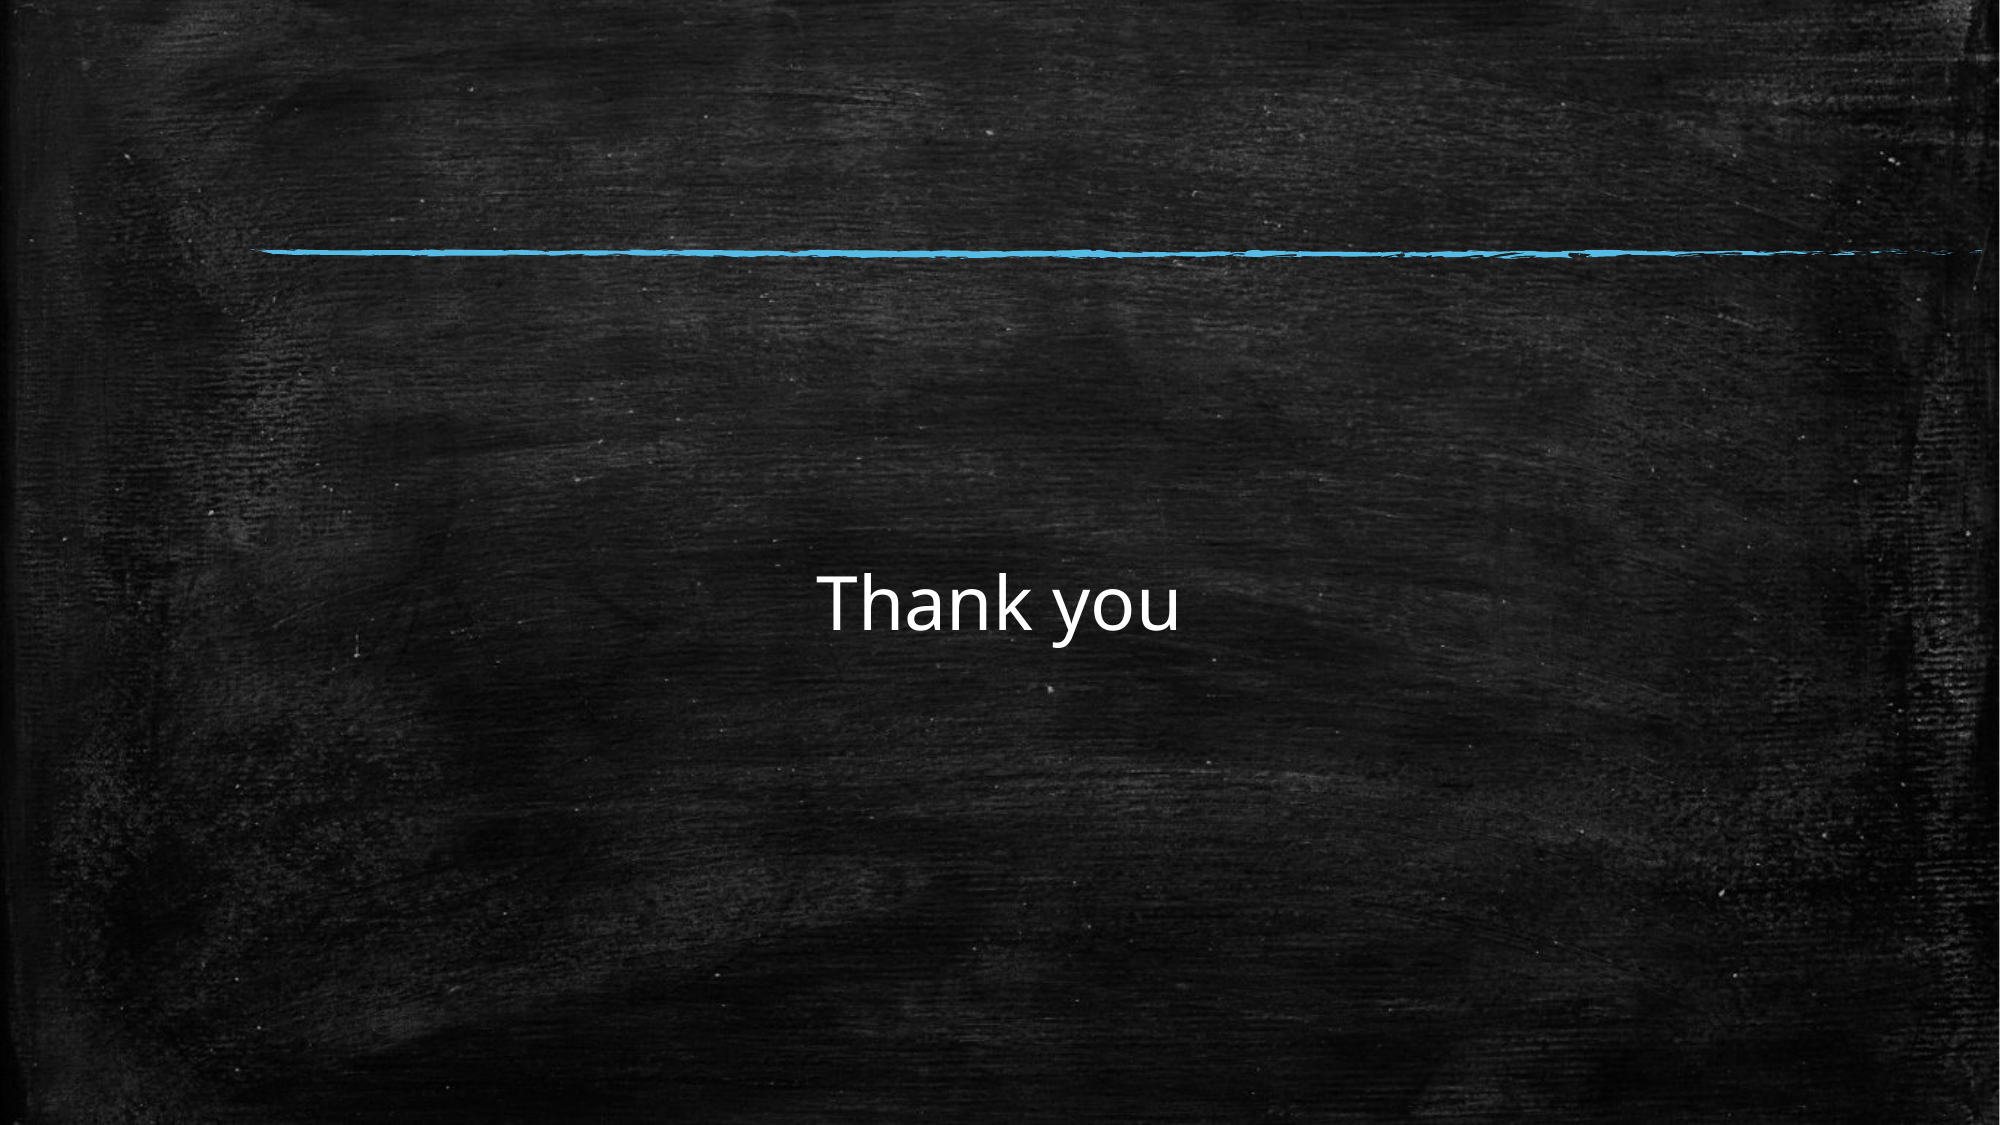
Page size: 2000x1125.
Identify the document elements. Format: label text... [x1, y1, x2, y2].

list Thank you [249, 312, 1750, 1013]
